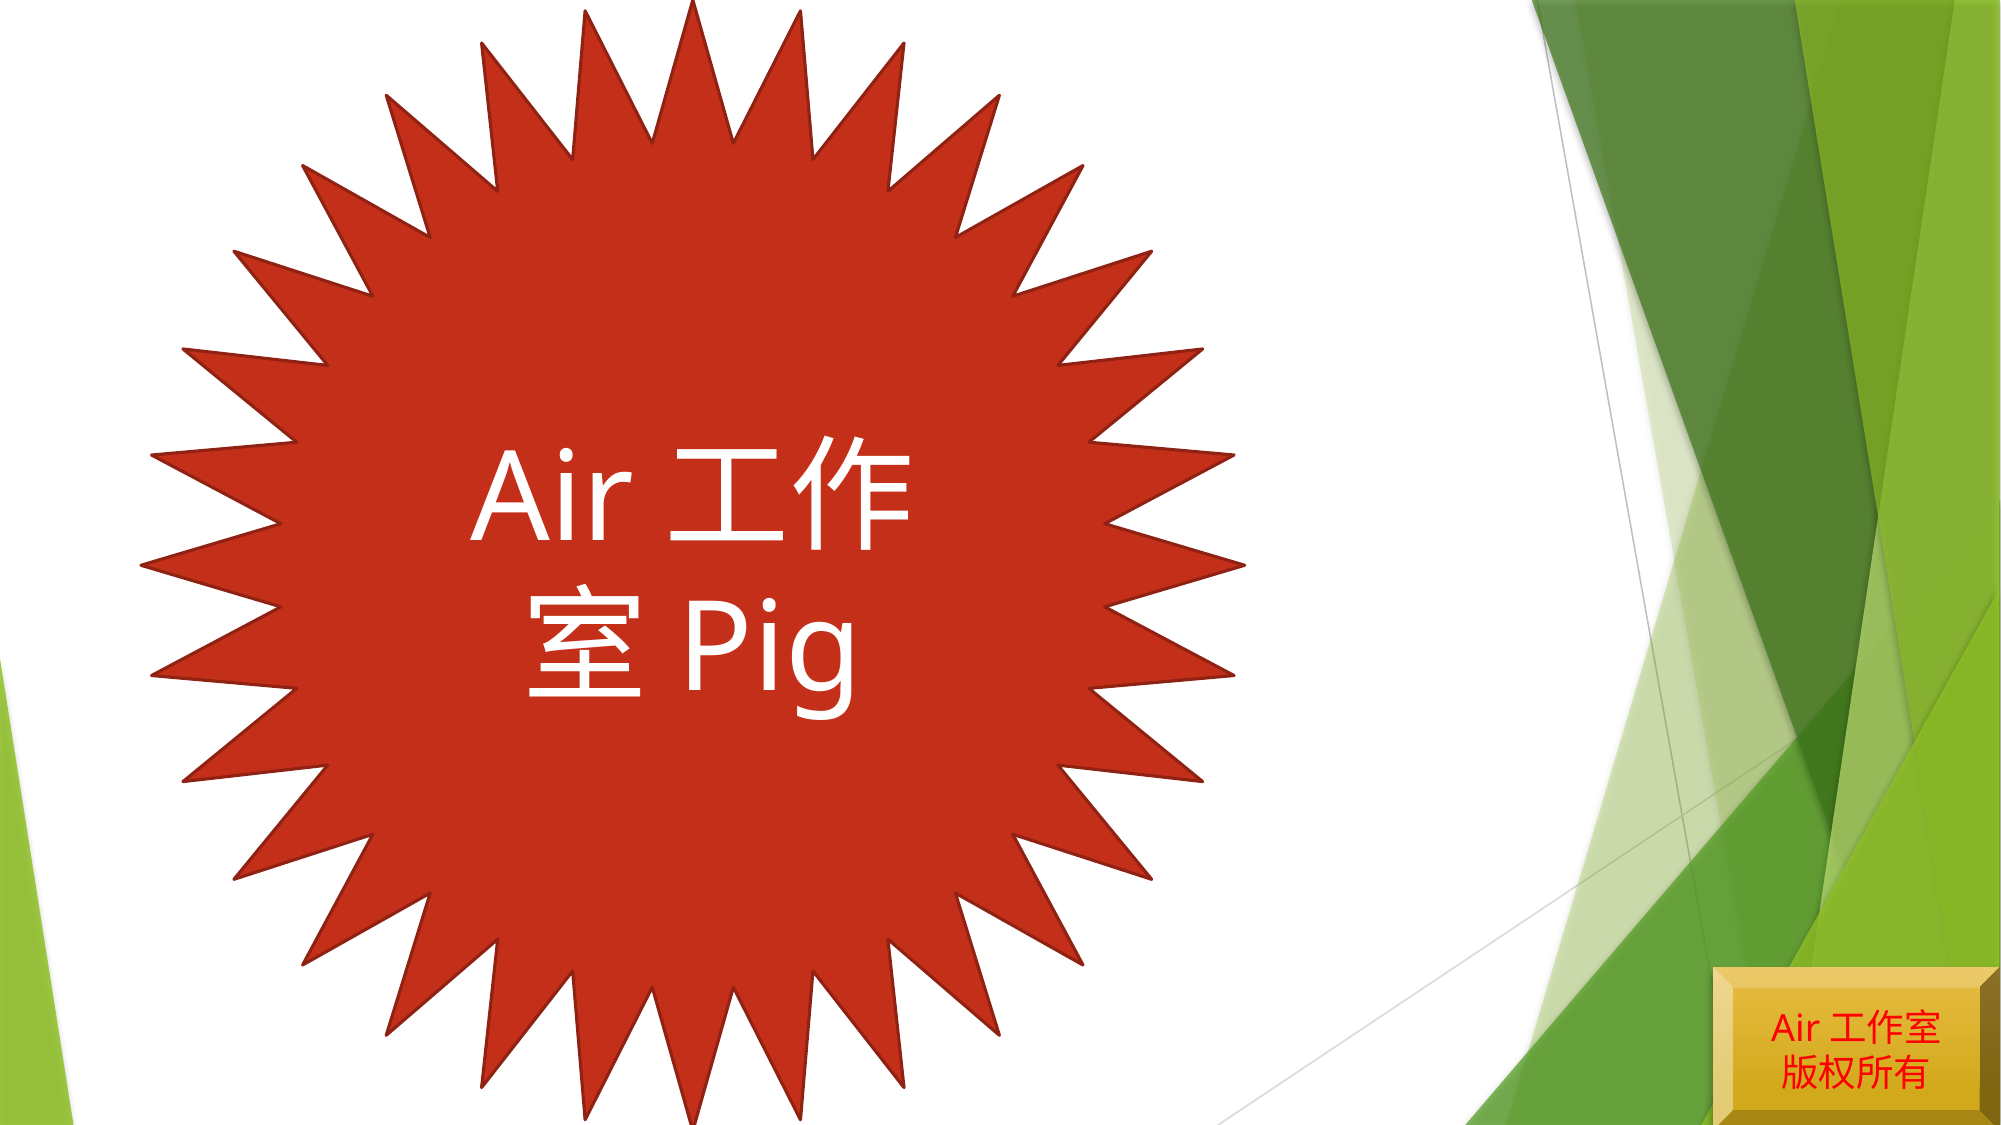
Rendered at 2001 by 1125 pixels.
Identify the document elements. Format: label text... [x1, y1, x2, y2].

text_box Air工作室 版权所有 [1712, 967, 2000, 1125]
text_box Air工作室Pig [139, 0, 1247, 1125]
